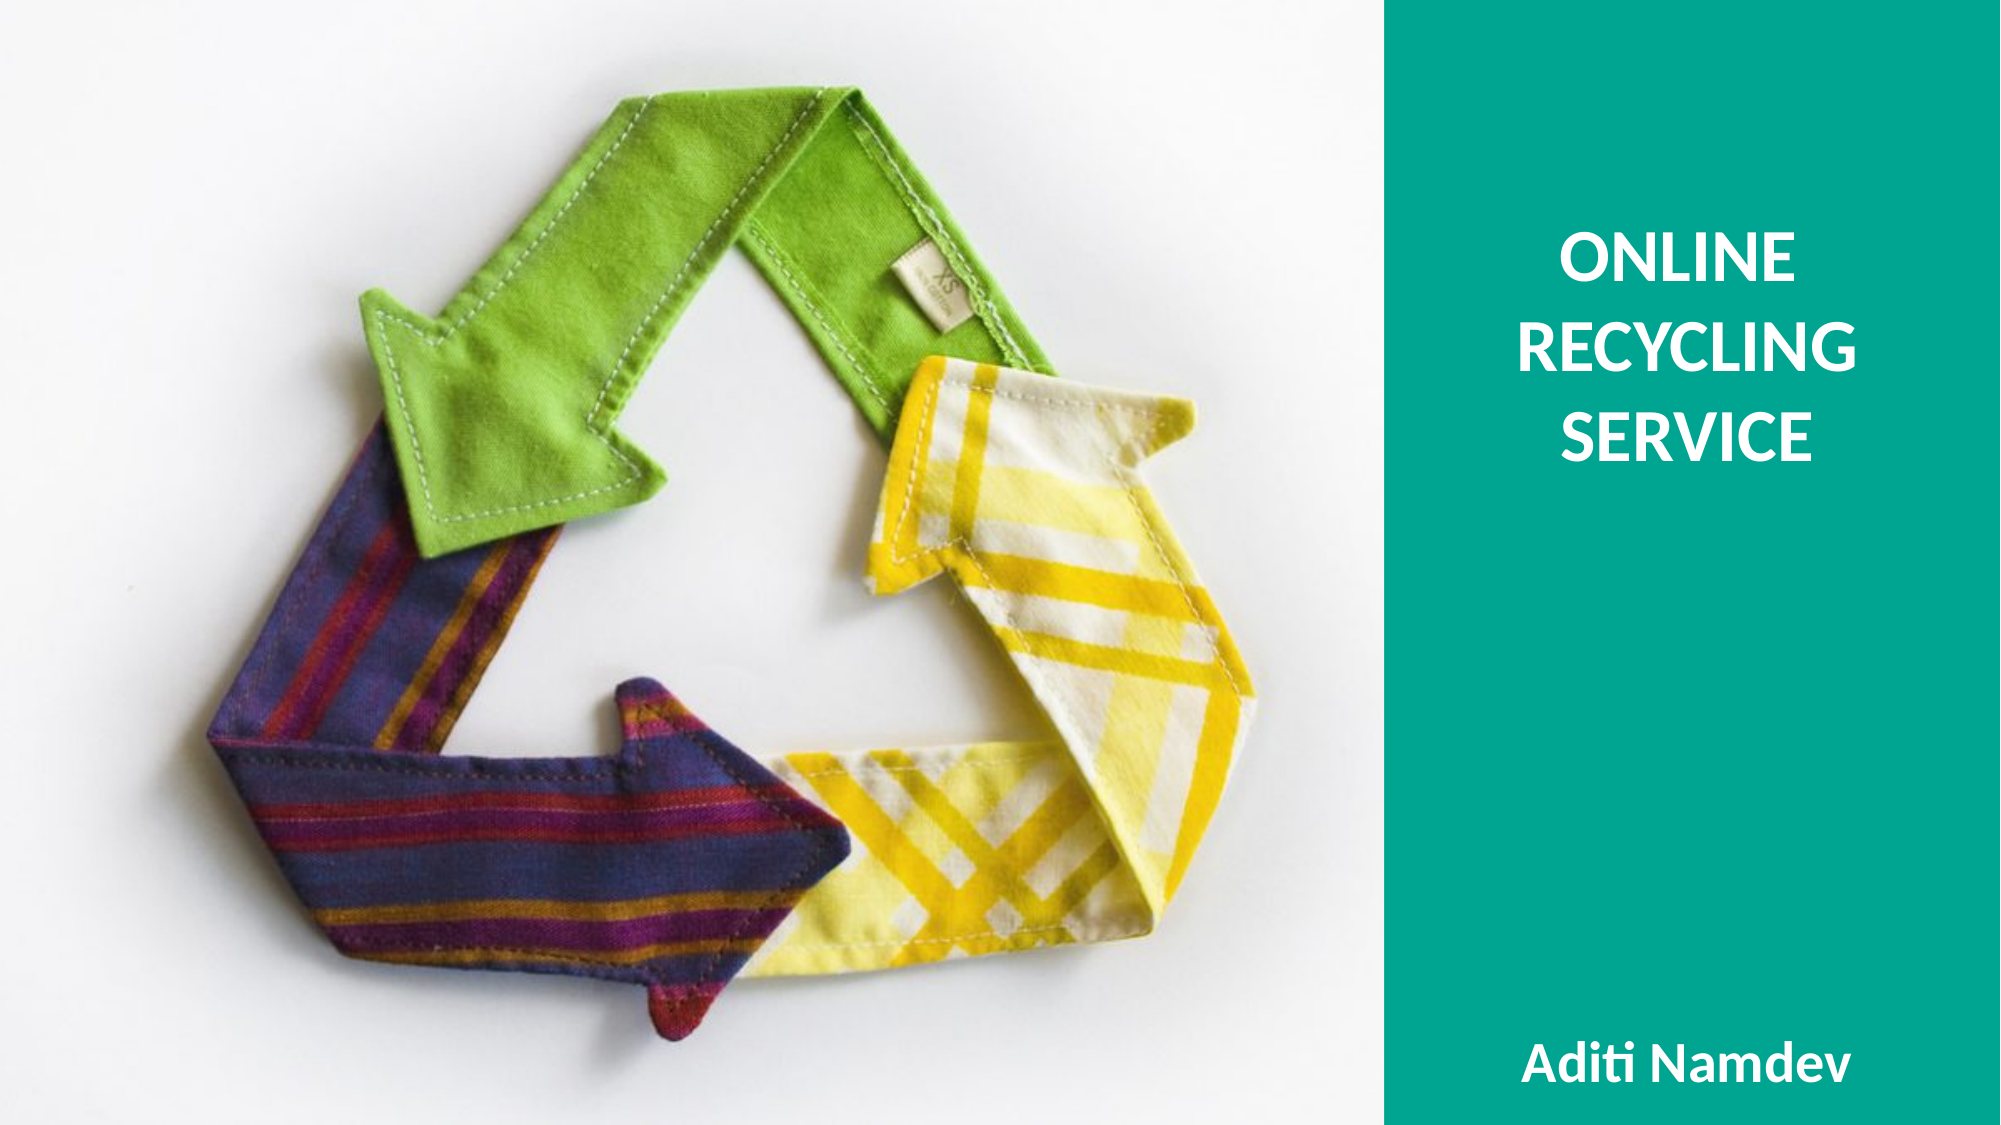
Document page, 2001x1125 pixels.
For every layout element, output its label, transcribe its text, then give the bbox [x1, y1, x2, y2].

text_box Aditi Namdev [1406, 1016, 1968, 1125]
text_box ONLINE RECYCLING SERVICE [1385, 198, 2000, 484]
picture [0, 0, 1385, 1125]
